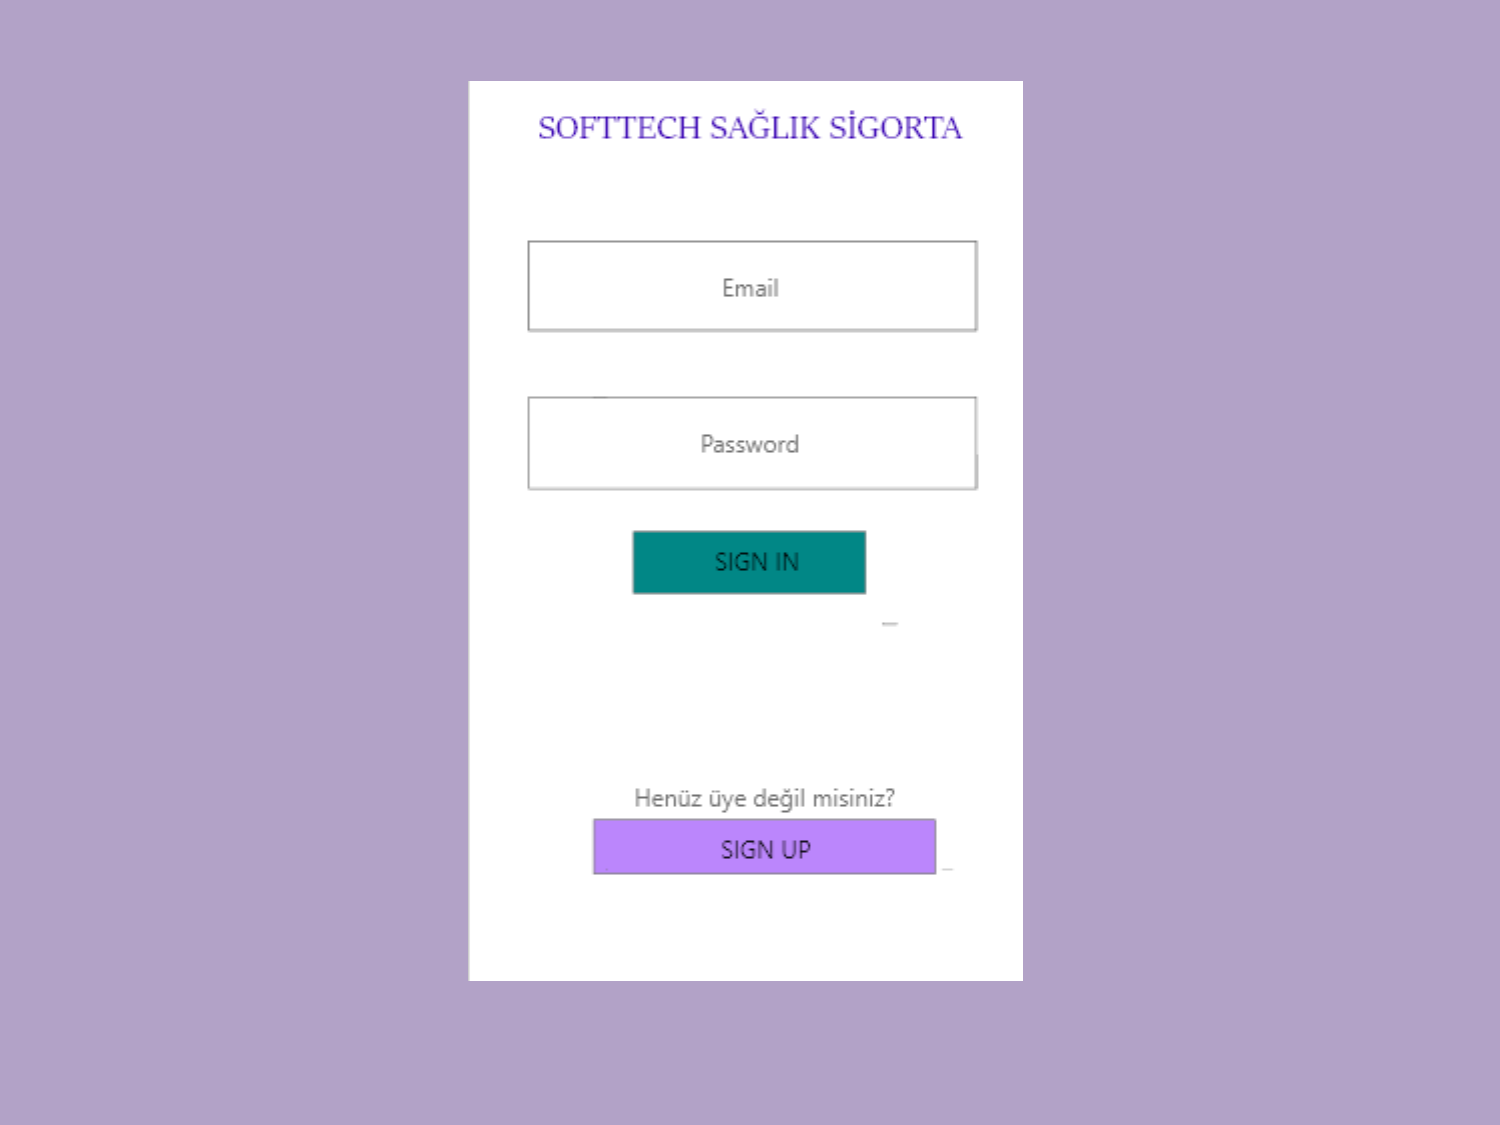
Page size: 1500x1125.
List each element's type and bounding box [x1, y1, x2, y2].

picture [468, 81, 1023, 982]
